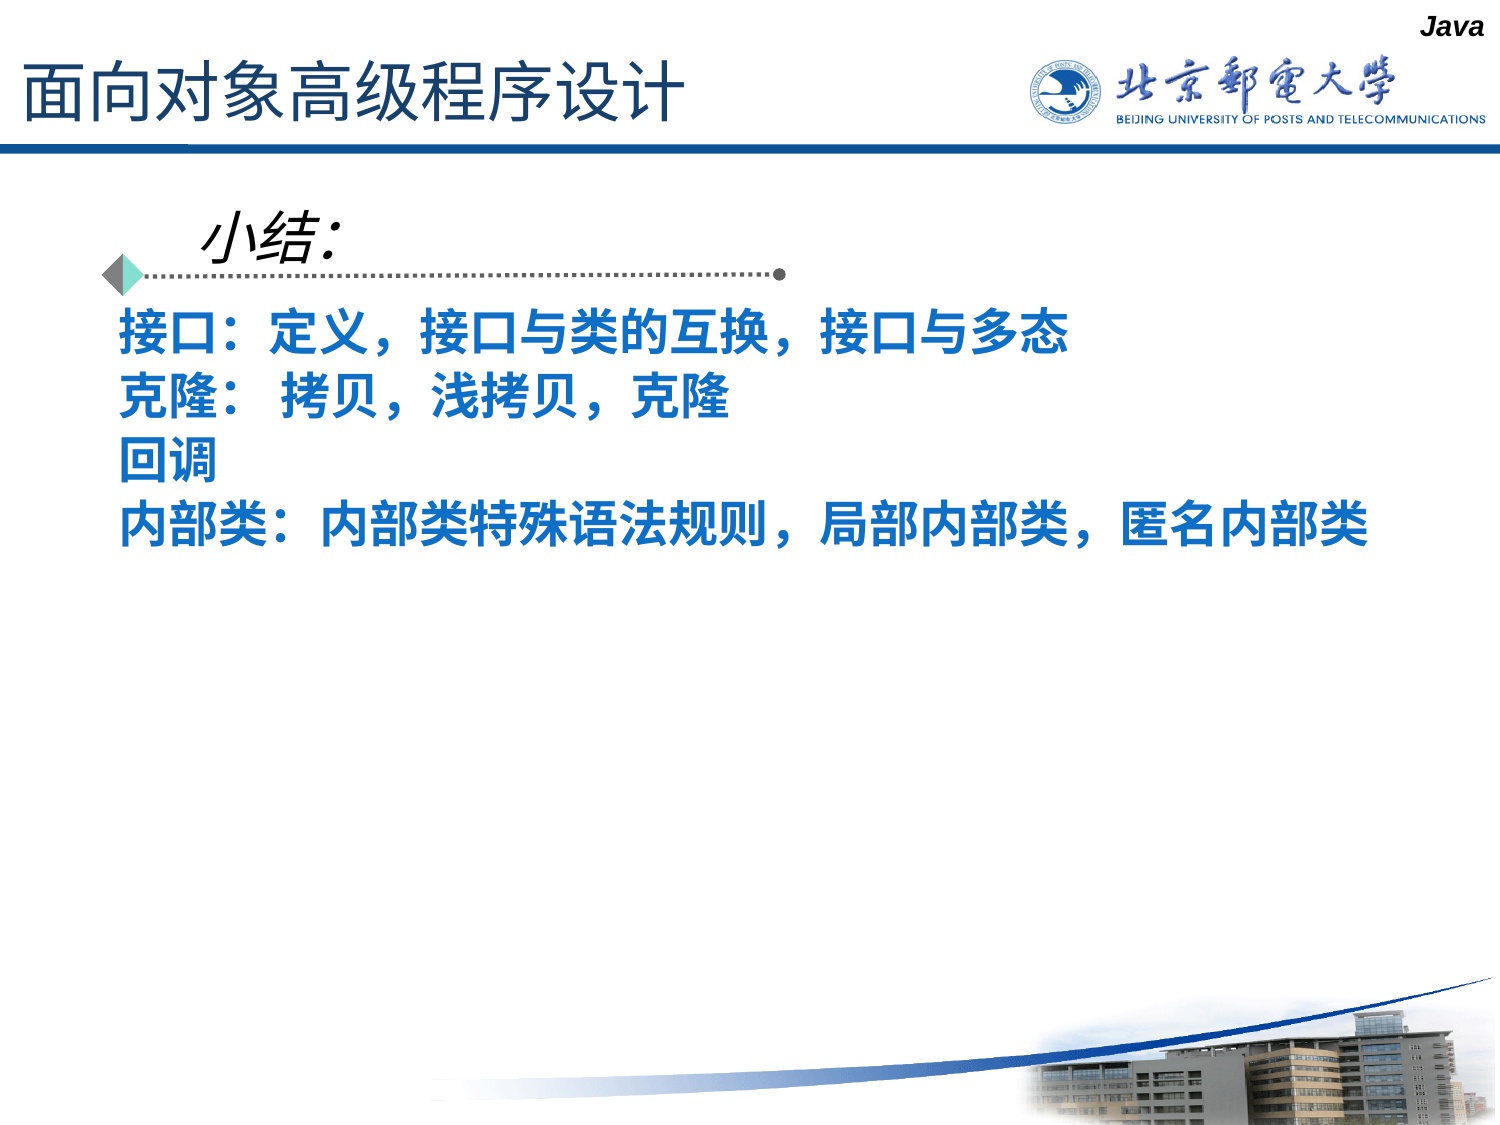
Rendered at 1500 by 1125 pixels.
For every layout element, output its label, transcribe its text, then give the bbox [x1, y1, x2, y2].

footer Java [937, 0, 1500, 53]
text_box 小结： [181, 193, 1179, 279]
picture [1281, 54, 1500, 131]
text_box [107, 259, 138, 290]
text_box [272, 118, 303, 179]
title 面向对象高级程序设计 [5, 30, 1281, 150]
picture [431, 972, 1495, 1125]
list 接口：定义，接口与类的互换，接口与多态 克隆： 拷贝，浅拷贝，克隆 回调 内部类：内部类特殊语法规则，局部内部类，匿名内部类 [103, 299, 1467, 1095]
